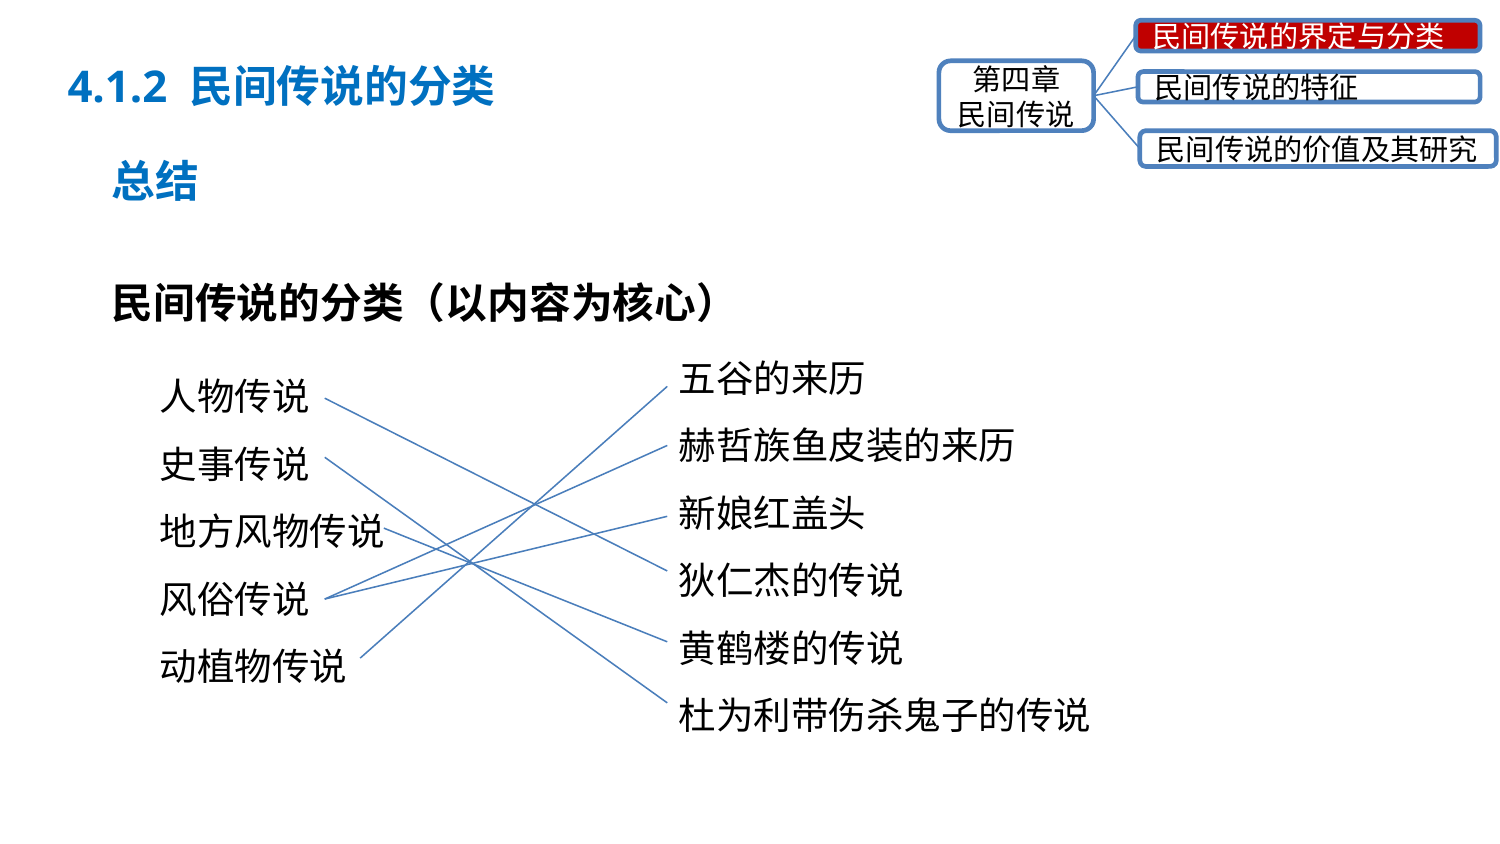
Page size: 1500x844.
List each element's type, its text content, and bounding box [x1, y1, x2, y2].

text_box 4.1.2 民间传说的分类 [0, 26, 575, 117]
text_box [324, 445, 668, 457]
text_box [324, 457, 668, 704]
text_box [359, 386, 668, 445]
text_box 五谷的来历 赫哲族鱼皮装的来历 新娘红盖头 狄仁杰的传说 黄鹤楼的传说 杜为利带伤杀鬼子的传说 [607, 324, 1116, 745]
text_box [938, 19, 1497, 167]
text_box 总结 民间传说的分类（以内容为核心） [100, 148, 1442, 333]
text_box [324, 398, 354, 444]
text_box 人物传说 史事传说 地方风物传说 风俗传说 动植物传说 [88, 343, 455, 696]
